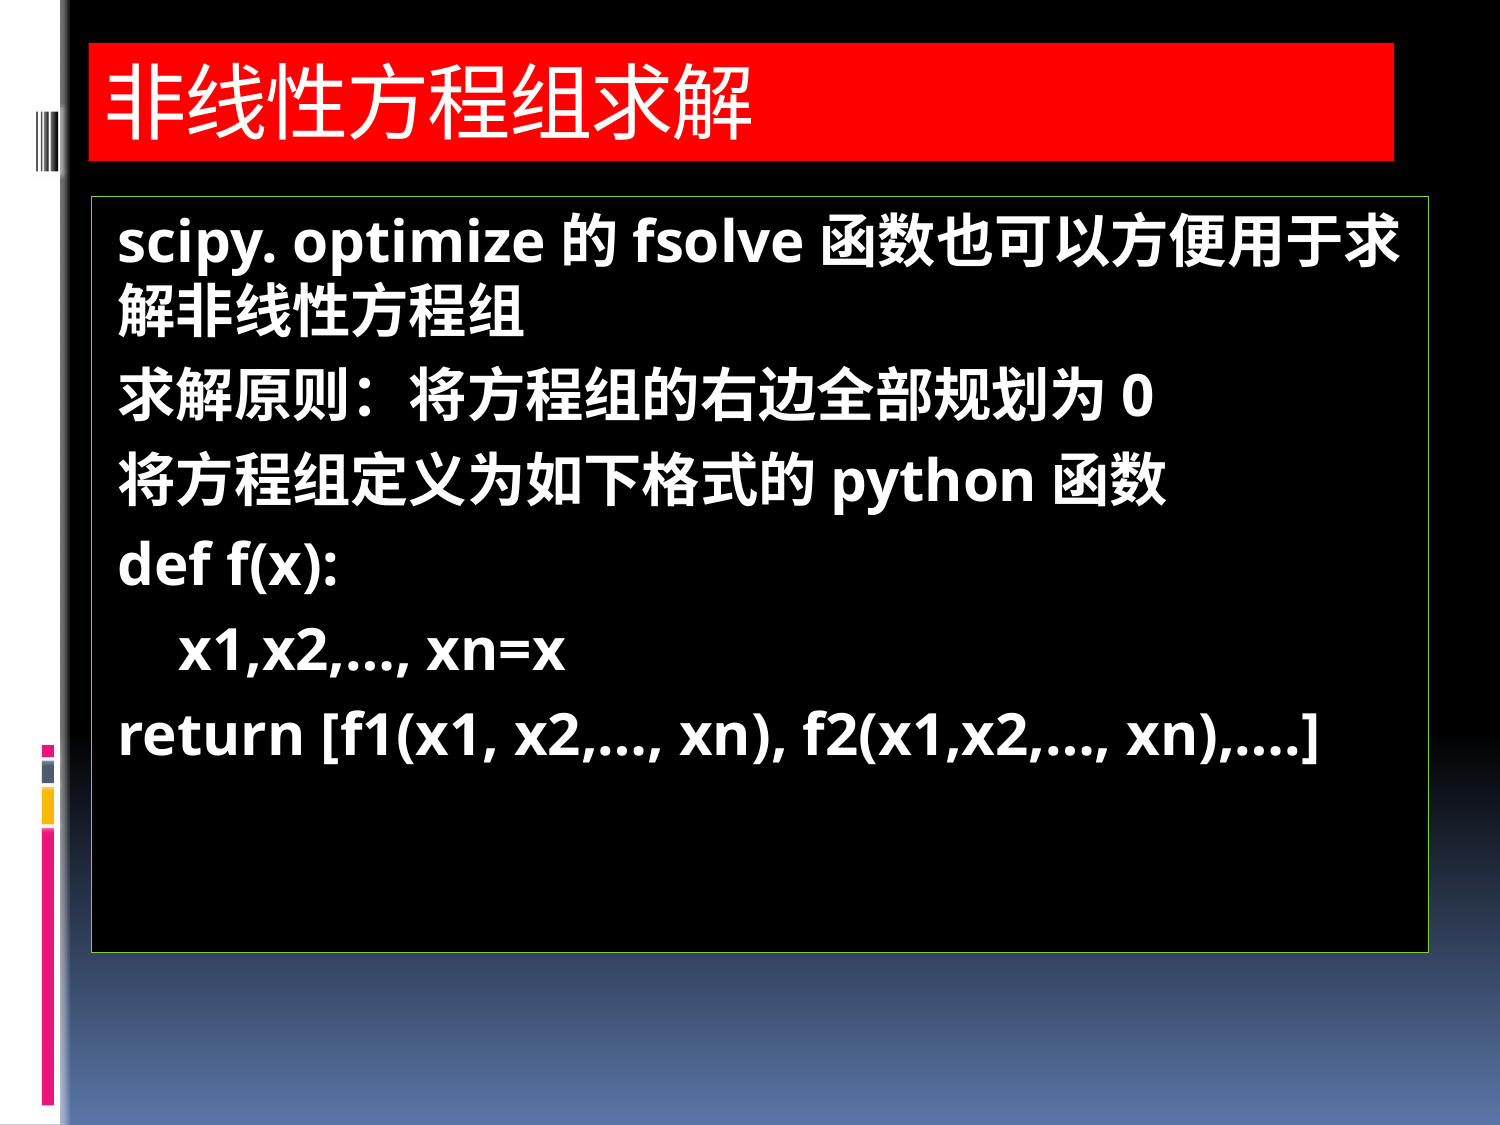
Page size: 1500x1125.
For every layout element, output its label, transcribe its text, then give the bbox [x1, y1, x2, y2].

title 非线性方程组求解 [88, 42, 1395, 161]
text_box scipy. optimize的fsolve函数也可以方便用于求解非线性方程组 求解原则：将方程组的右边全部规划为0 将方程组定义为如下格式的python函数 def f(x): x1,x2,…, xn=x return [f1(x1, x2,…, xn), f2(x1,x2,…, xn),….] [91, 196, 1429, 953]
